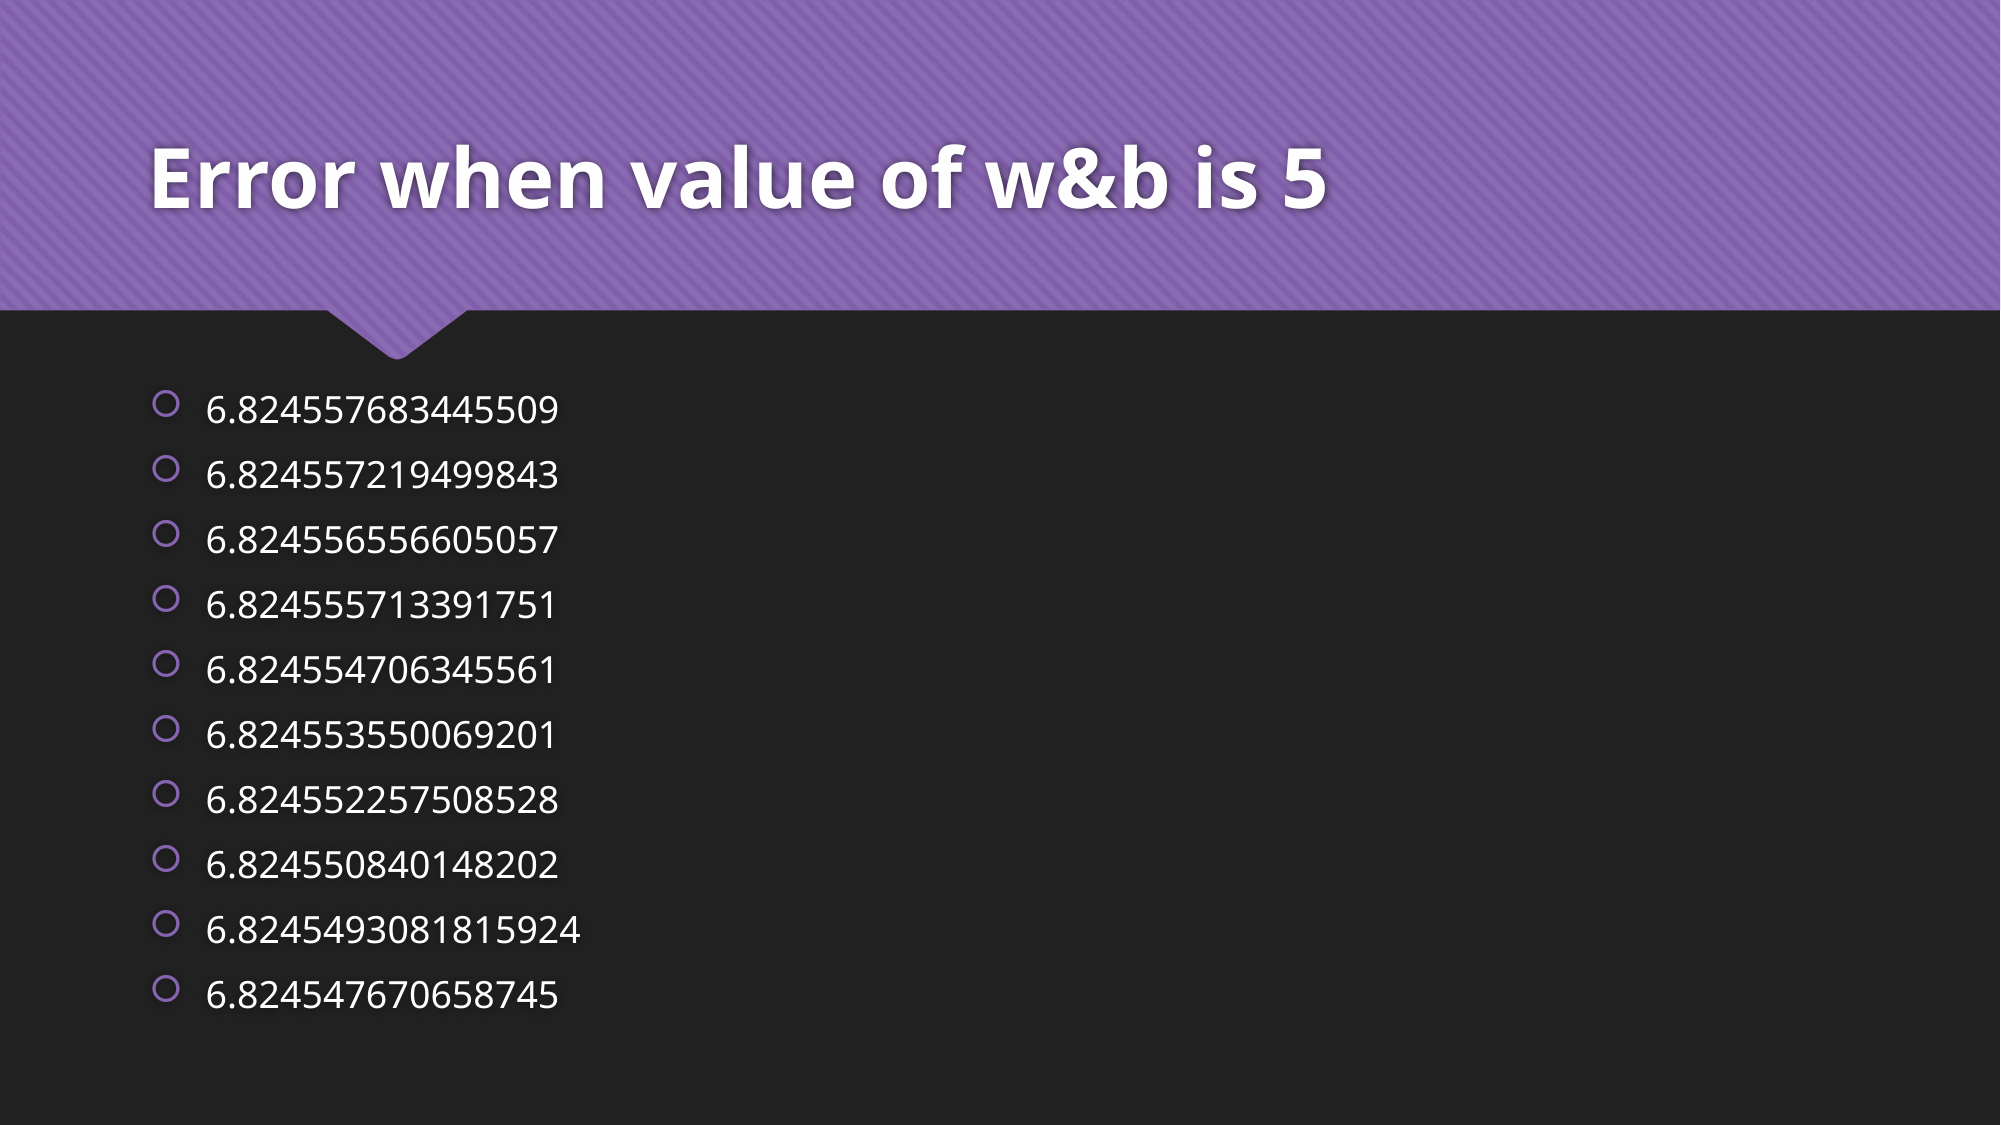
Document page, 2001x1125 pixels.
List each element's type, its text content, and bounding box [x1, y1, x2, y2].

title Error when value of w&b is 5 [132, 73, 1868, 233]
list 6.824557683445509 6.824557219499843 6.824556556605057 6.824555713391751 6.824554706345561 6.824553550069201 6.824552257508528 6.824550840148202 6.8245493081815924 6.824547670658745 [134, 364, 1866, 1038]
